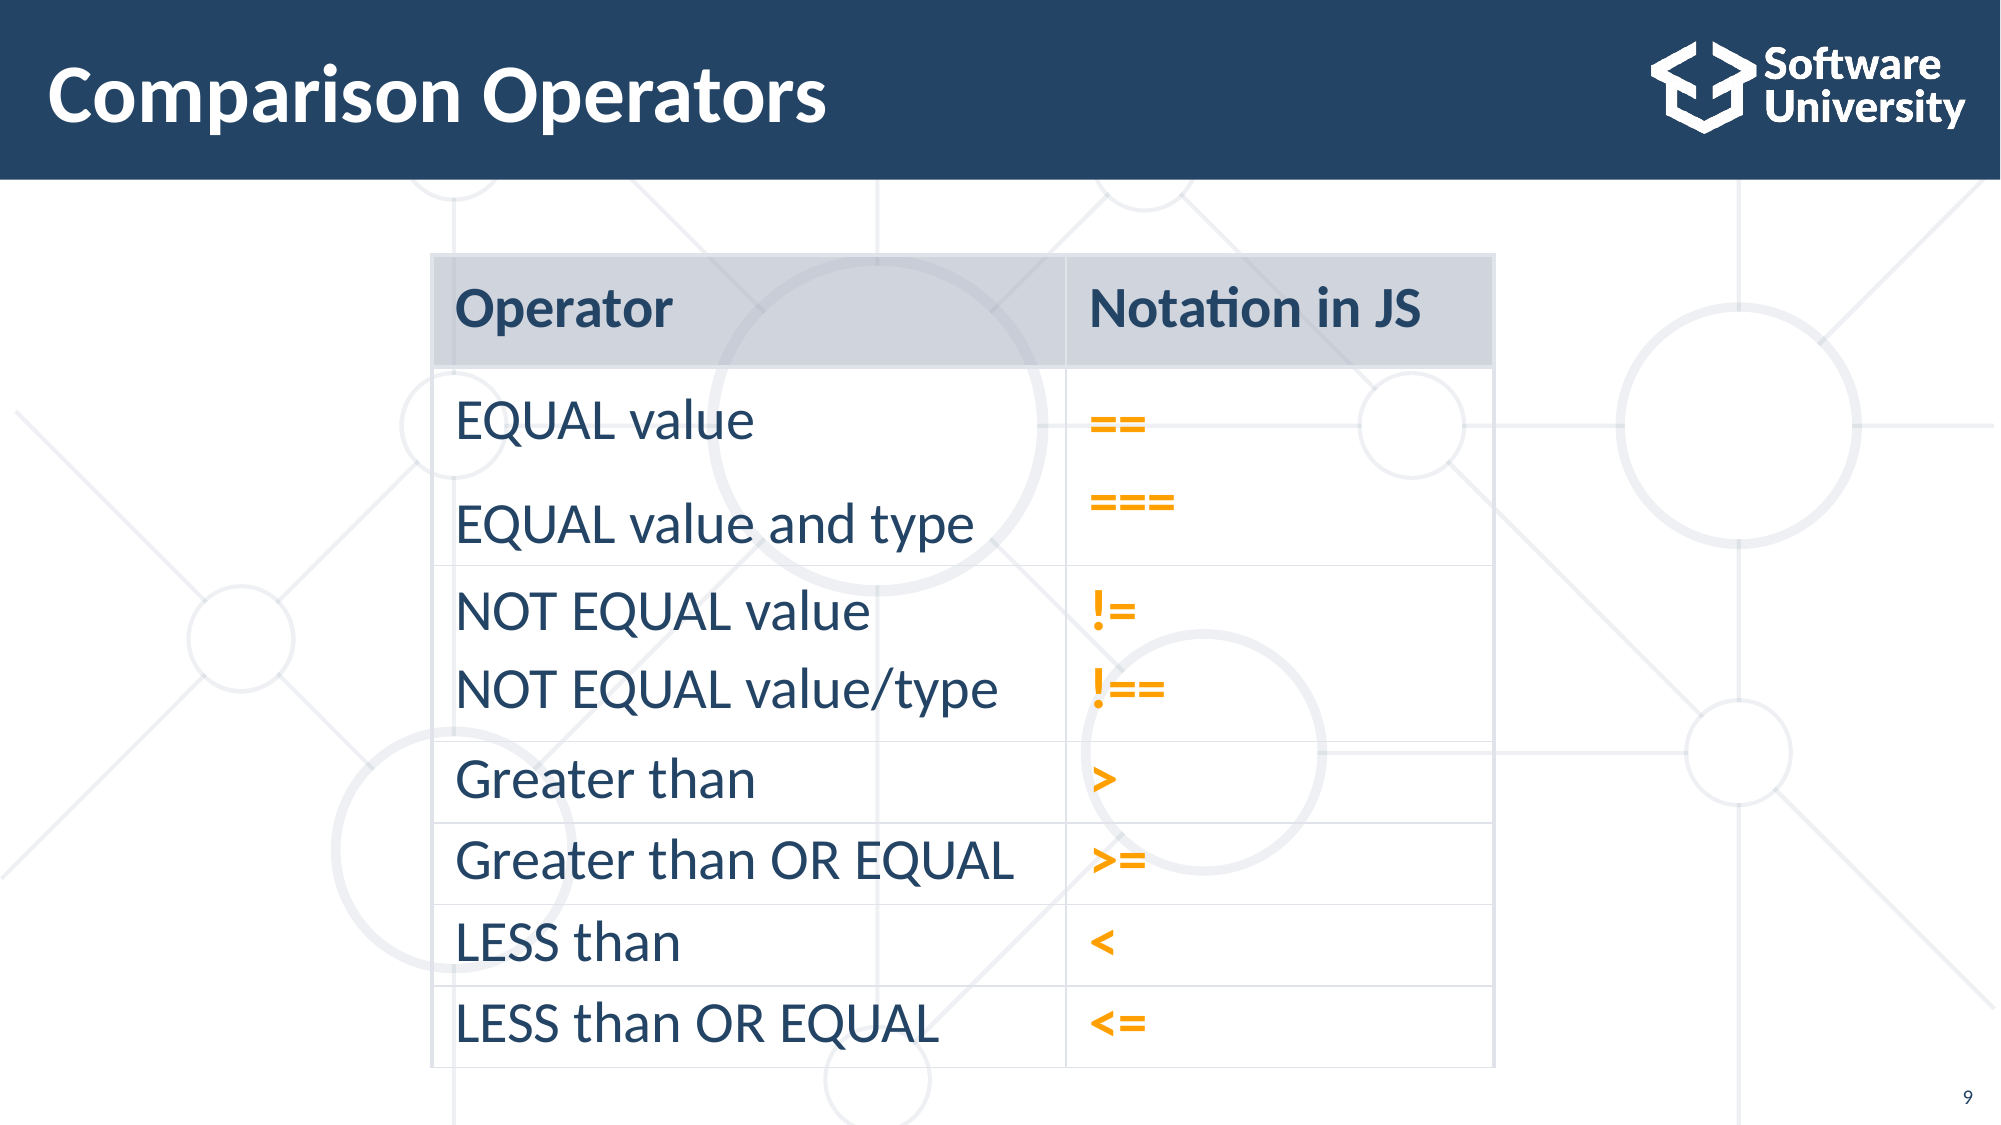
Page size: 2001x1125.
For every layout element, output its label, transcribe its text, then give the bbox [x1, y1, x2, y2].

table_cell Greater than OR EQUAL [434, 824, 1065, 904]
table_cell NOT EQUAL value NOT EQUAL value/type [434, 566, 1065, 741]
table_cell != !== [1067, 566, 1492, 741]
table_cell < [1067, 905, 1492, 985]
table_cell >= [1067, 824, 1492, 904]
table_cell LESS than [434, 905, 1065, 985]
table_cell > [1067, 742, 1492, 822]
table_cell LESS than OR EQUAL [434, 987, 1065, 1067]
title Comparison Operators [31, 16, 1625, 162]
table_cell EQUAL value EQUAL value and type [434, 369, 1065, 565]
slide_number ‹#› [1927, 1067, 1989, 1117]
table_cell Greater than [434, 742, 1065, 822]
table_header Operator [434, 257, 1065, 365]
table_cell == === [1067, 369, 1492, 565]
table_cell <= [1067, 987, 1492, 1067]
table_header Notation in JS [1067, 257, 1492, 365]
picture [1651, 41, 1966, 134]
